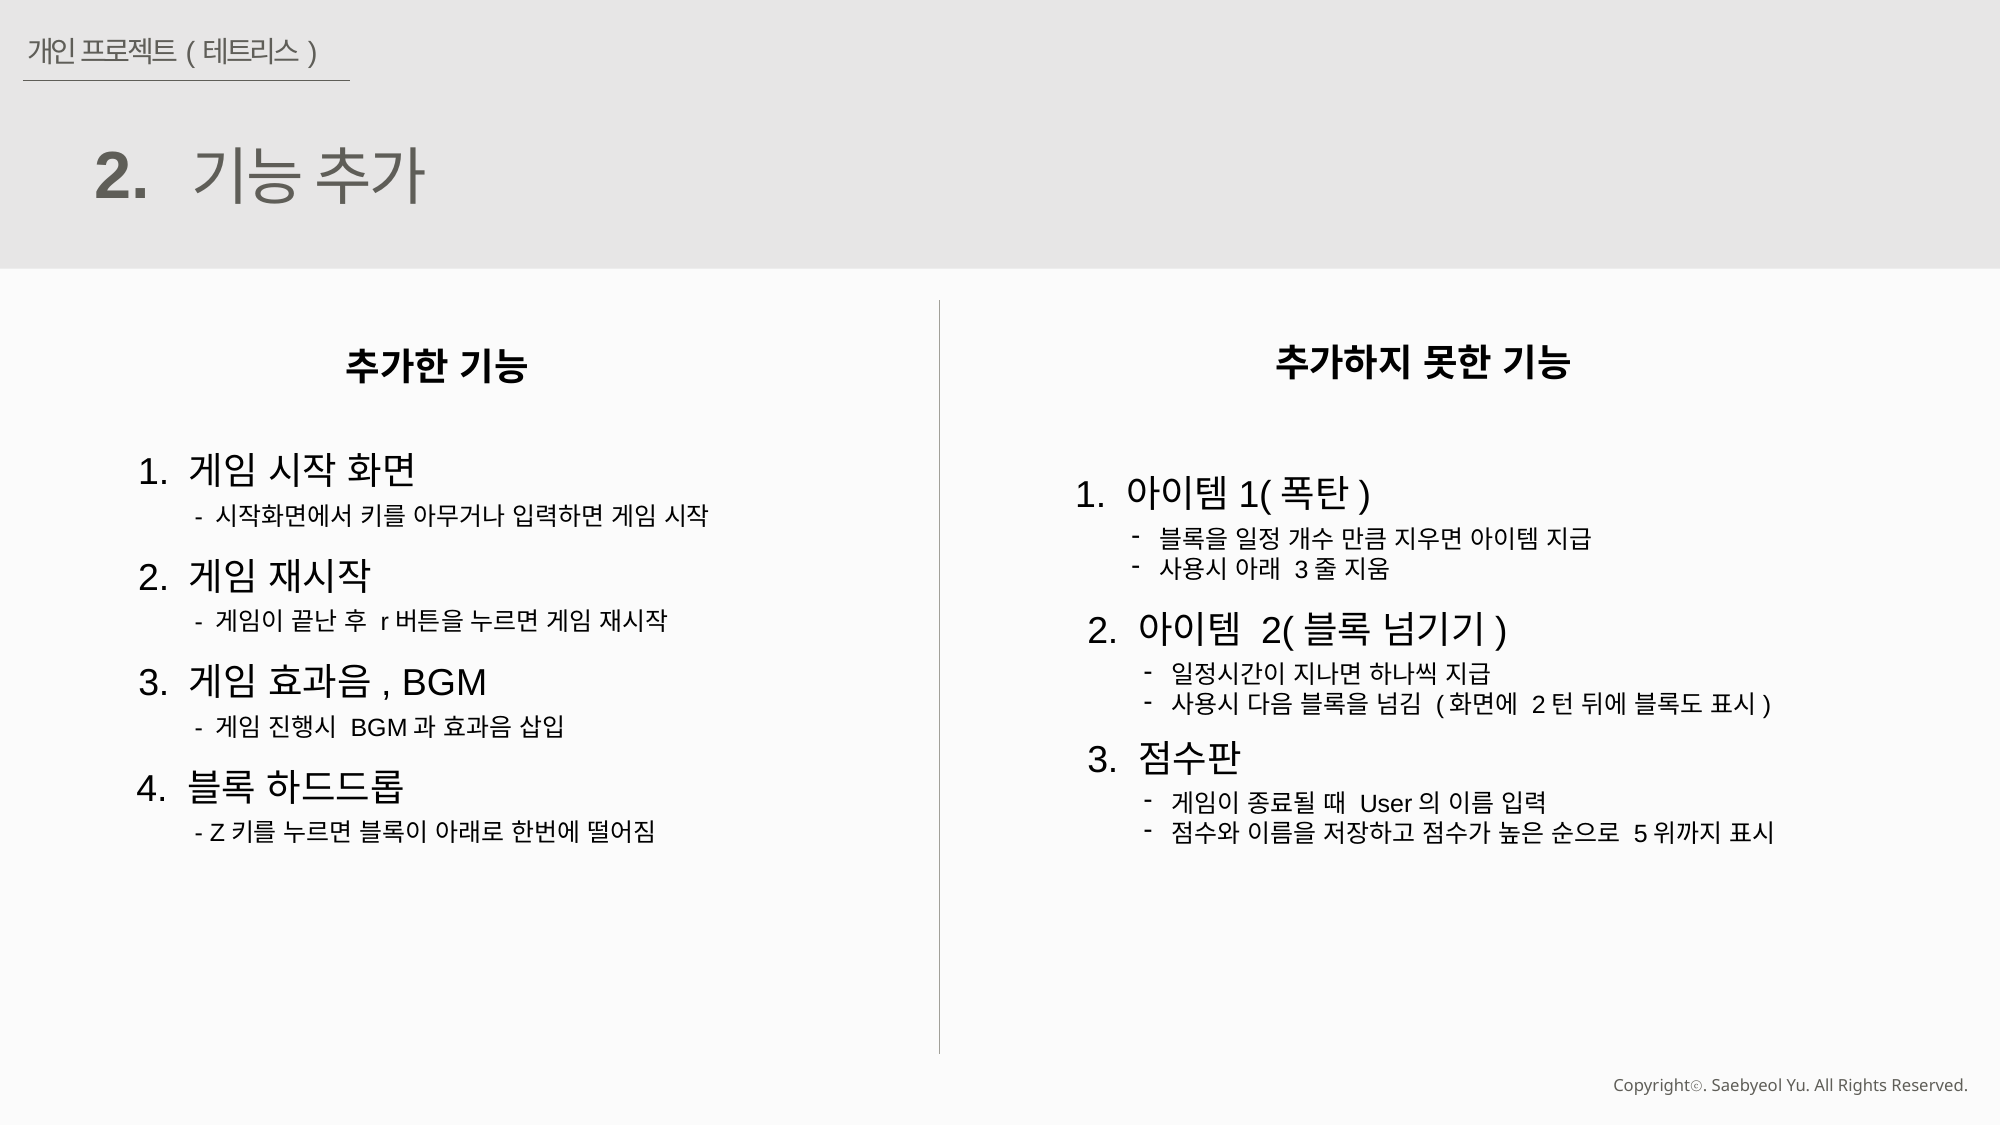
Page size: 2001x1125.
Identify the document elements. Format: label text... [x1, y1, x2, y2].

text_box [78, 124, 454, 221]
text_box 3. 점수판 [1072, 727, 1491, 788]
text_box - Z키를 누르면 블록이 아래로 한번에 떨어짐 [179, 809, 860, 855]
text_box 3. 게임 효과음, BGM [123, 650, 542, 711]
text_box - 게임이 끝난 후 r버튼을 누르면 게임 재시작 [179, 598, 860, 644]
text_box 게임이 종료될 때 User의 이름 입력 점수와 이름을 저장하고 점수가 높은 순으로 5위까지 표시 [1128, 780, 1847, 886]
text_box 블록을 일정 개수 만큼 지우면 아이템 지급 사용시 아래 3줄 지움 [1116, 515, 1797, 621]
text_box 2. 게임 재시작 [123, 545, 486, 606]
text_box 1. 게임 시작 화면 [123, 439, 486, 500]
text_box 4. 블록 하드드롭 [121, 756, 540, 817]
text_box 1. 아이템1(폭탄) [1060, 462, 1423, 523]
text_box 2. 아이템 2(블록 넘기기) [1072, 598, 1540, 659]
text_box 일정시간이 지나면 하나씩 지급 사용시 다음 블록을 넘김 (화면에 2턴 뒤에 블록도 표시) [1128, 651, 1809, 727]
text_box - 시작화면에서 키를 아무거나 입력하면 게임 시작 [179, 492, 860, 538]
text_box [0, 0, 2000, 270]
text_box 추가한 기능 [330, 335, 581, 396]
text_box 추가하지 못한 기능 [1260, 331, 1650, 392]
text_box - 게임 진행시 BGM과 효과음 삽입 [179, 704, 860, 749]
text_box 개인 프로젝트(테트리스) [12, 25, 333, 76]
